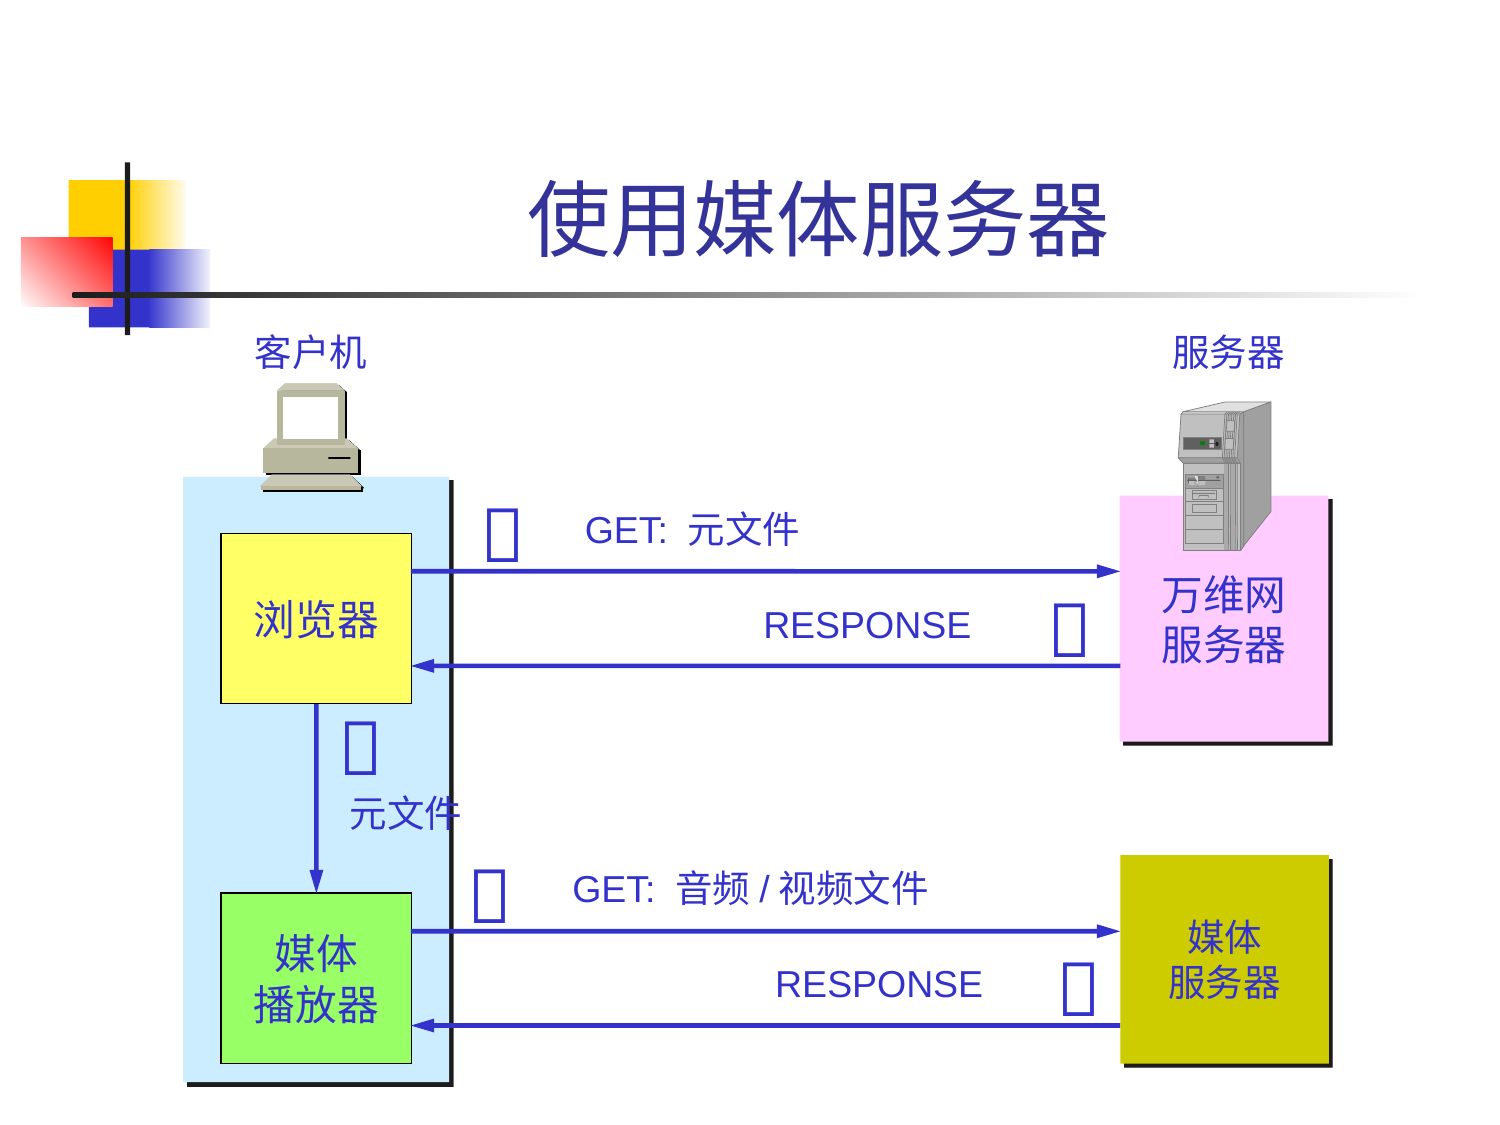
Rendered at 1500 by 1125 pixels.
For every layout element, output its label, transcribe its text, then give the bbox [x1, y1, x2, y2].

text_box [183, 476, 450, 1083]
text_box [312, 665, 497, 894]
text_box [410, 479, 1121, 574]
text_box 客户机 [239, 322, 382, 382]
text_box 媒体 服务器 [1120, 855, 1329, 1064]
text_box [410, 934, 1149, 1040]
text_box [410, 841, 1121, 934]
text_box 服务器 [1157, 322, 1300, 382]
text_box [410, 575, 1141, 681]
text_box 万维网 服务器 [1119, 495, 1329, 742]
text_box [1176, 400, 1273, 553]
picture [259, 381, 366, 494]
text_box 媒体 播放器 [221, 893, 412, 1064]
title 使用媒体服务器 [188, 35, 1468, 275]
text_box 浏览器 [221, 533, 405, 704]
